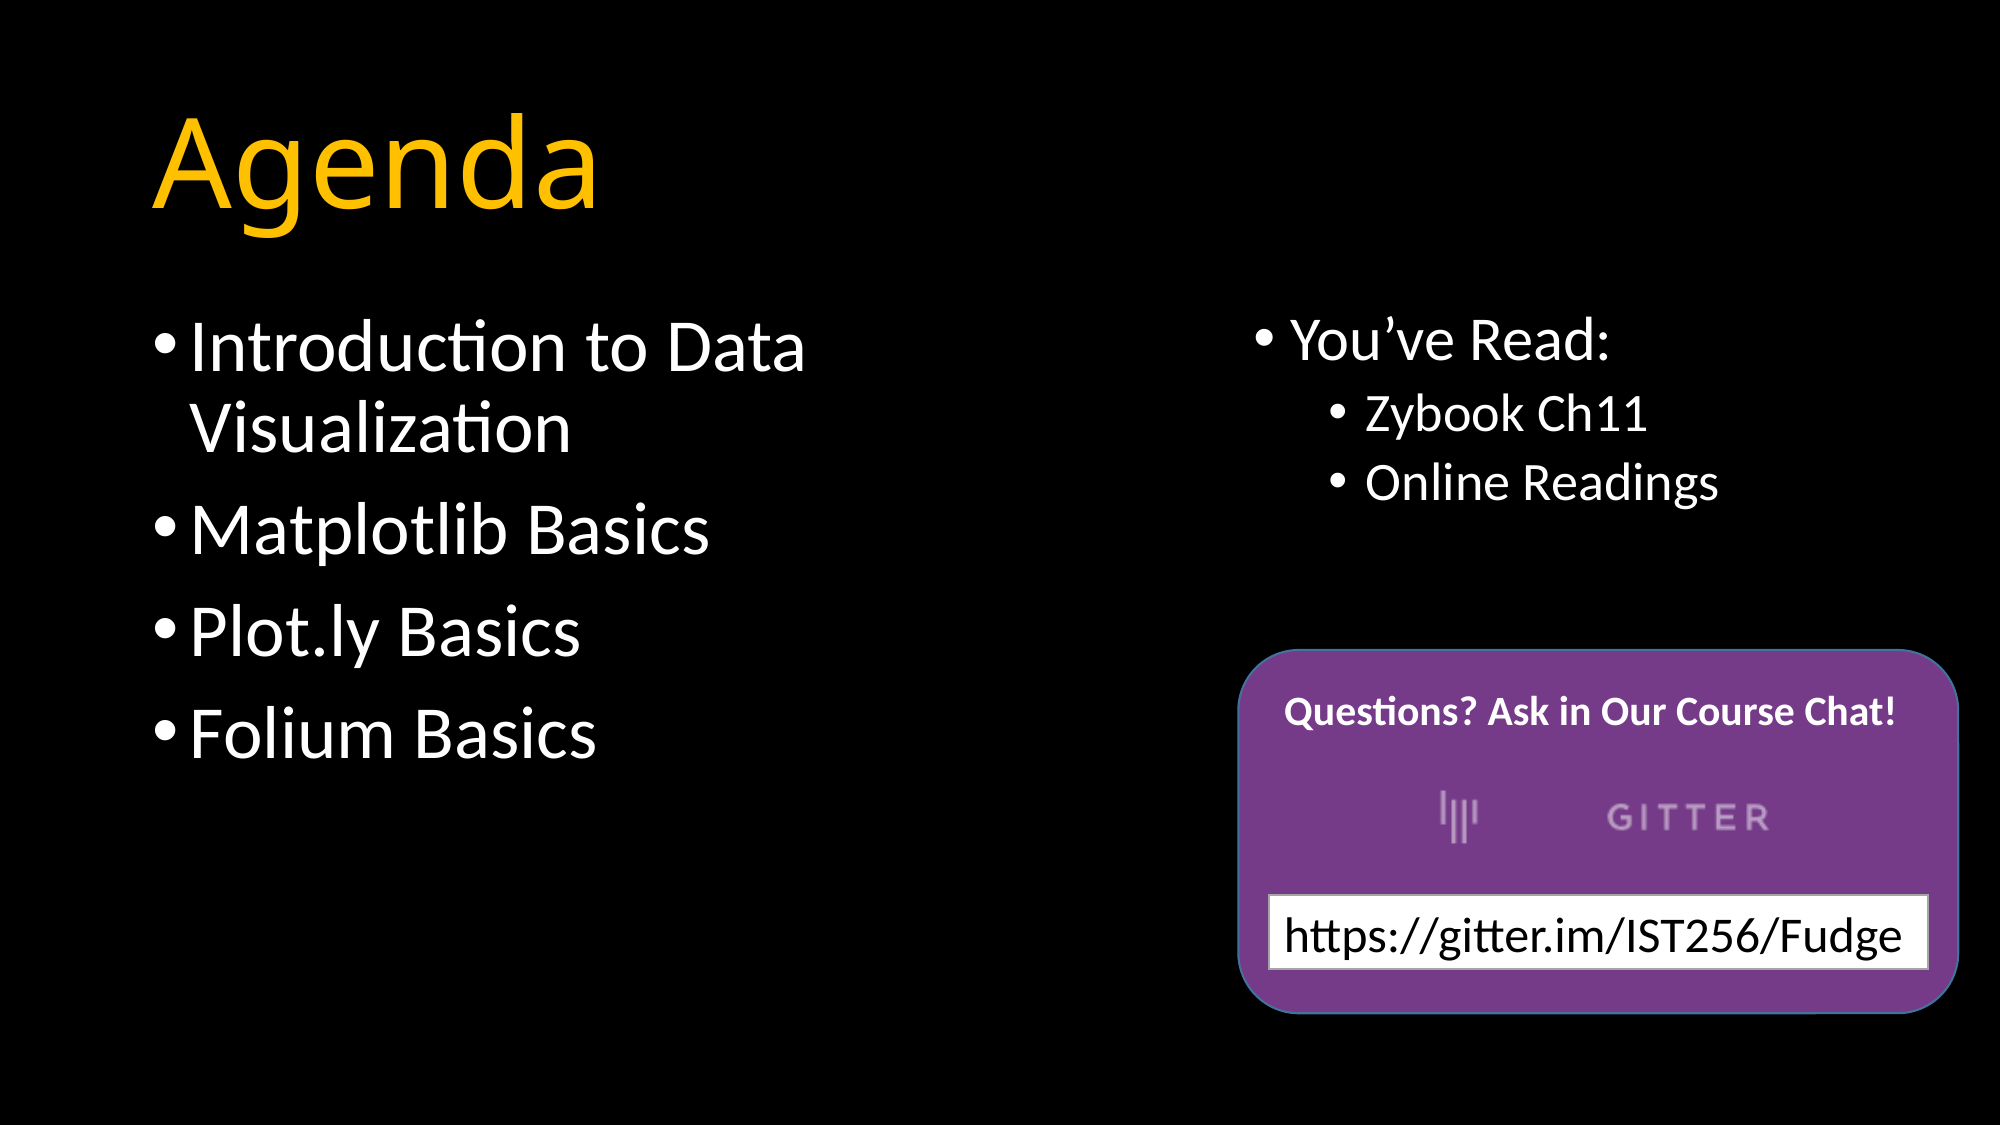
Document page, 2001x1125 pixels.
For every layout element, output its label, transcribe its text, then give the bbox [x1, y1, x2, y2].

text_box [1238, 649, 1959, 1014]
title Agenda [137, 59, 1863, 278]
list Introduction to Data Visualization Matplotlib Basics Plot.ly Basics Folium Basics [137, 299, 1219, 1014]
list You’ve Read: Zybook Ch11 Online Readings [1238, 299, 1863, 649]
